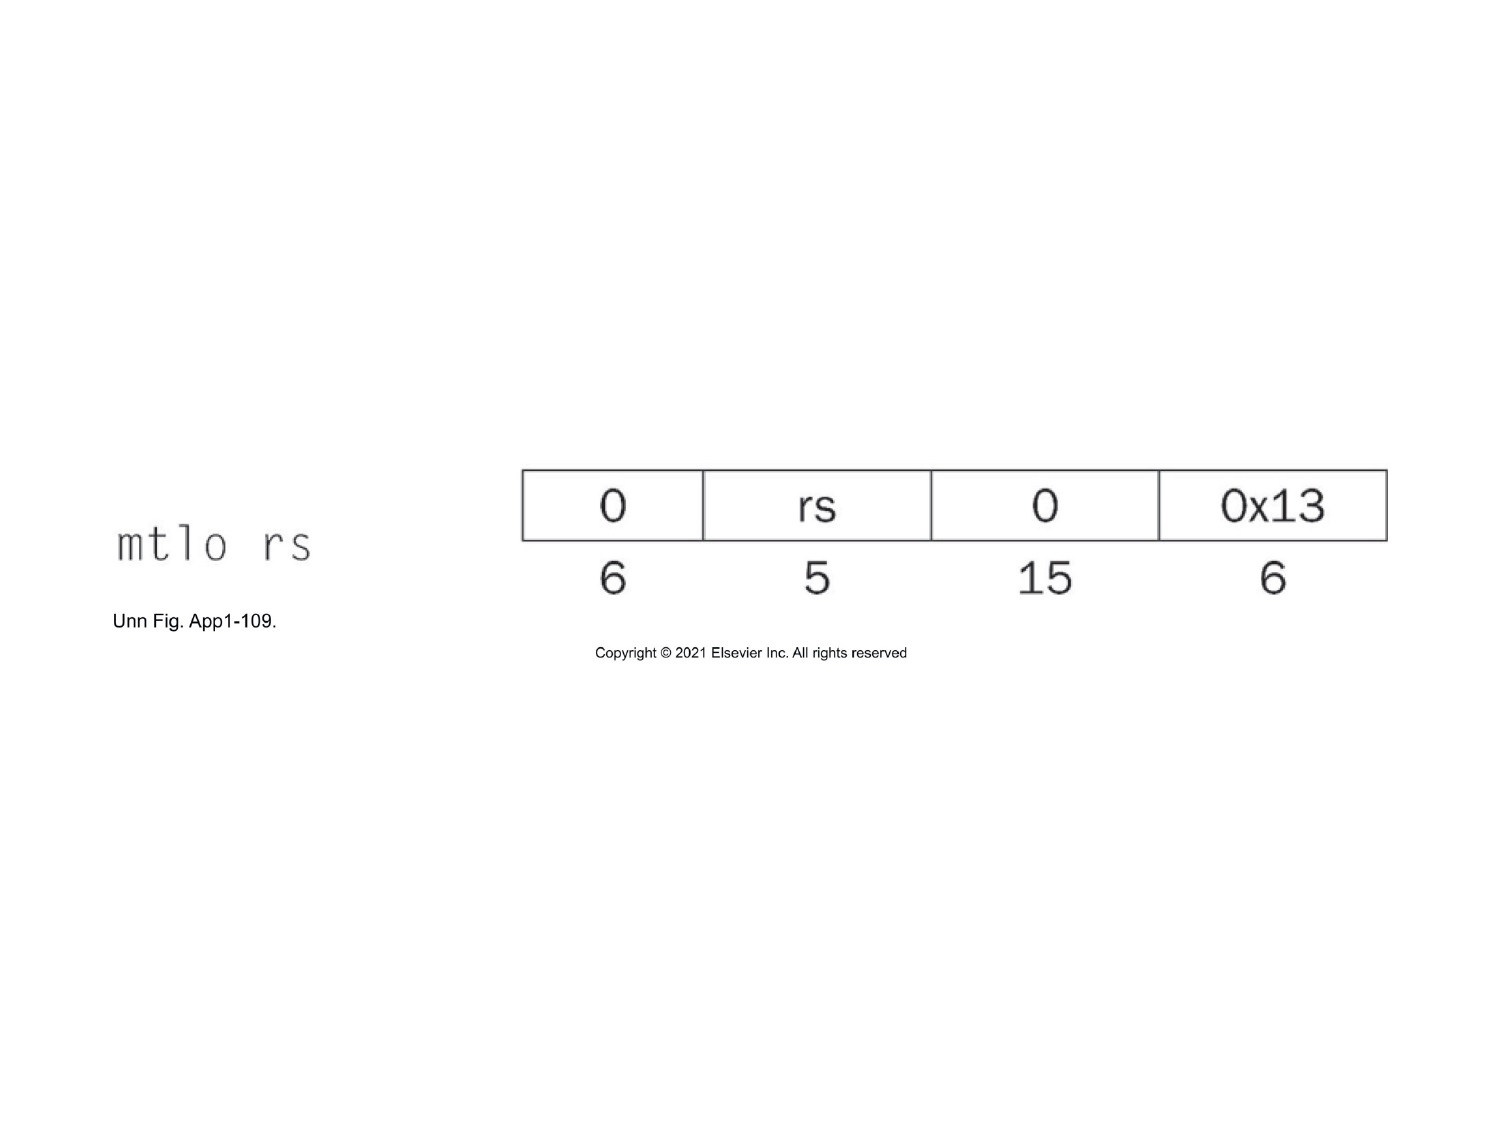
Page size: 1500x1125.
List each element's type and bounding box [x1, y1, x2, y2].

picture [112, 462, 1388, 662]
